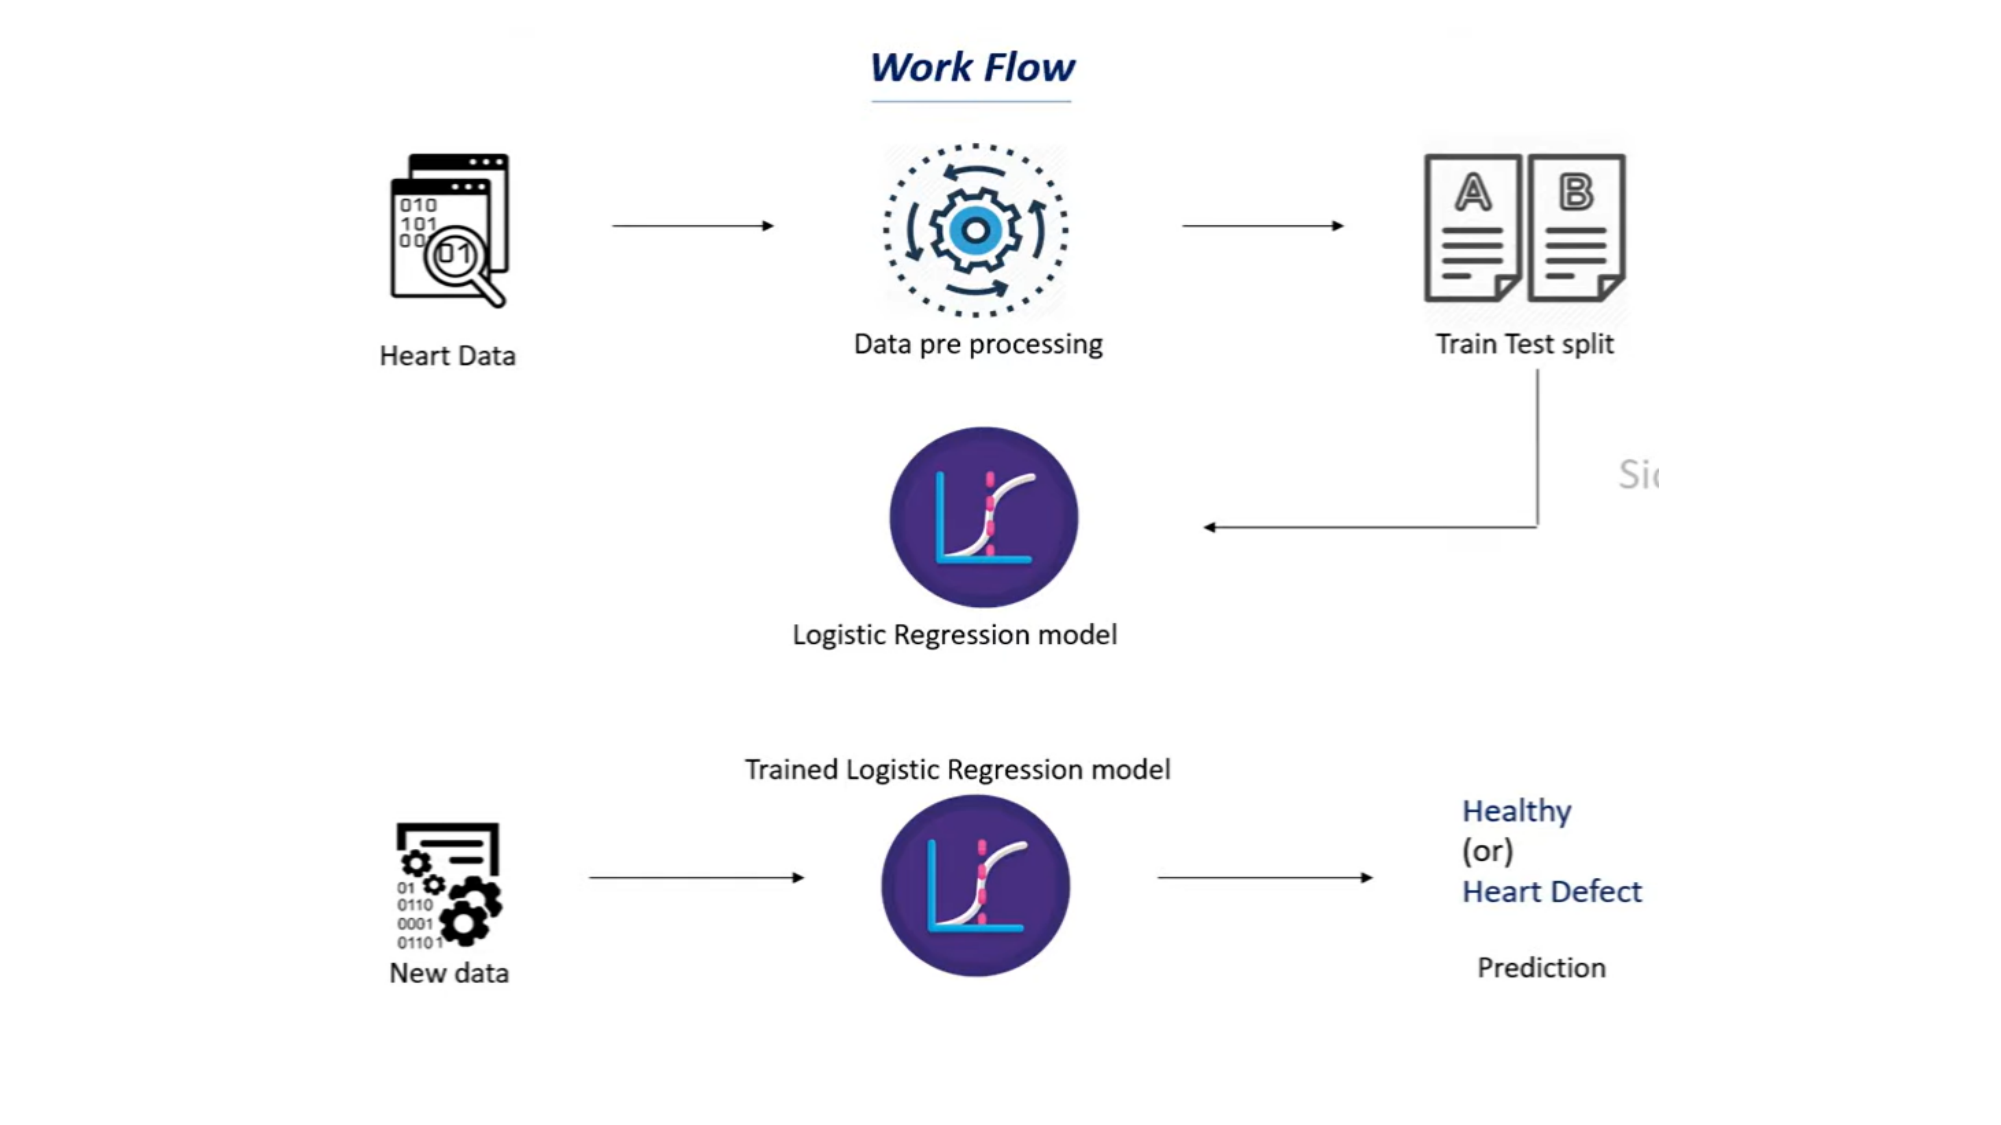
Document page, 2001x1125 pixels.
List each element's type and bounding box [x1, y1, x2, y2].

list [215, 27, 1659, 1000]
